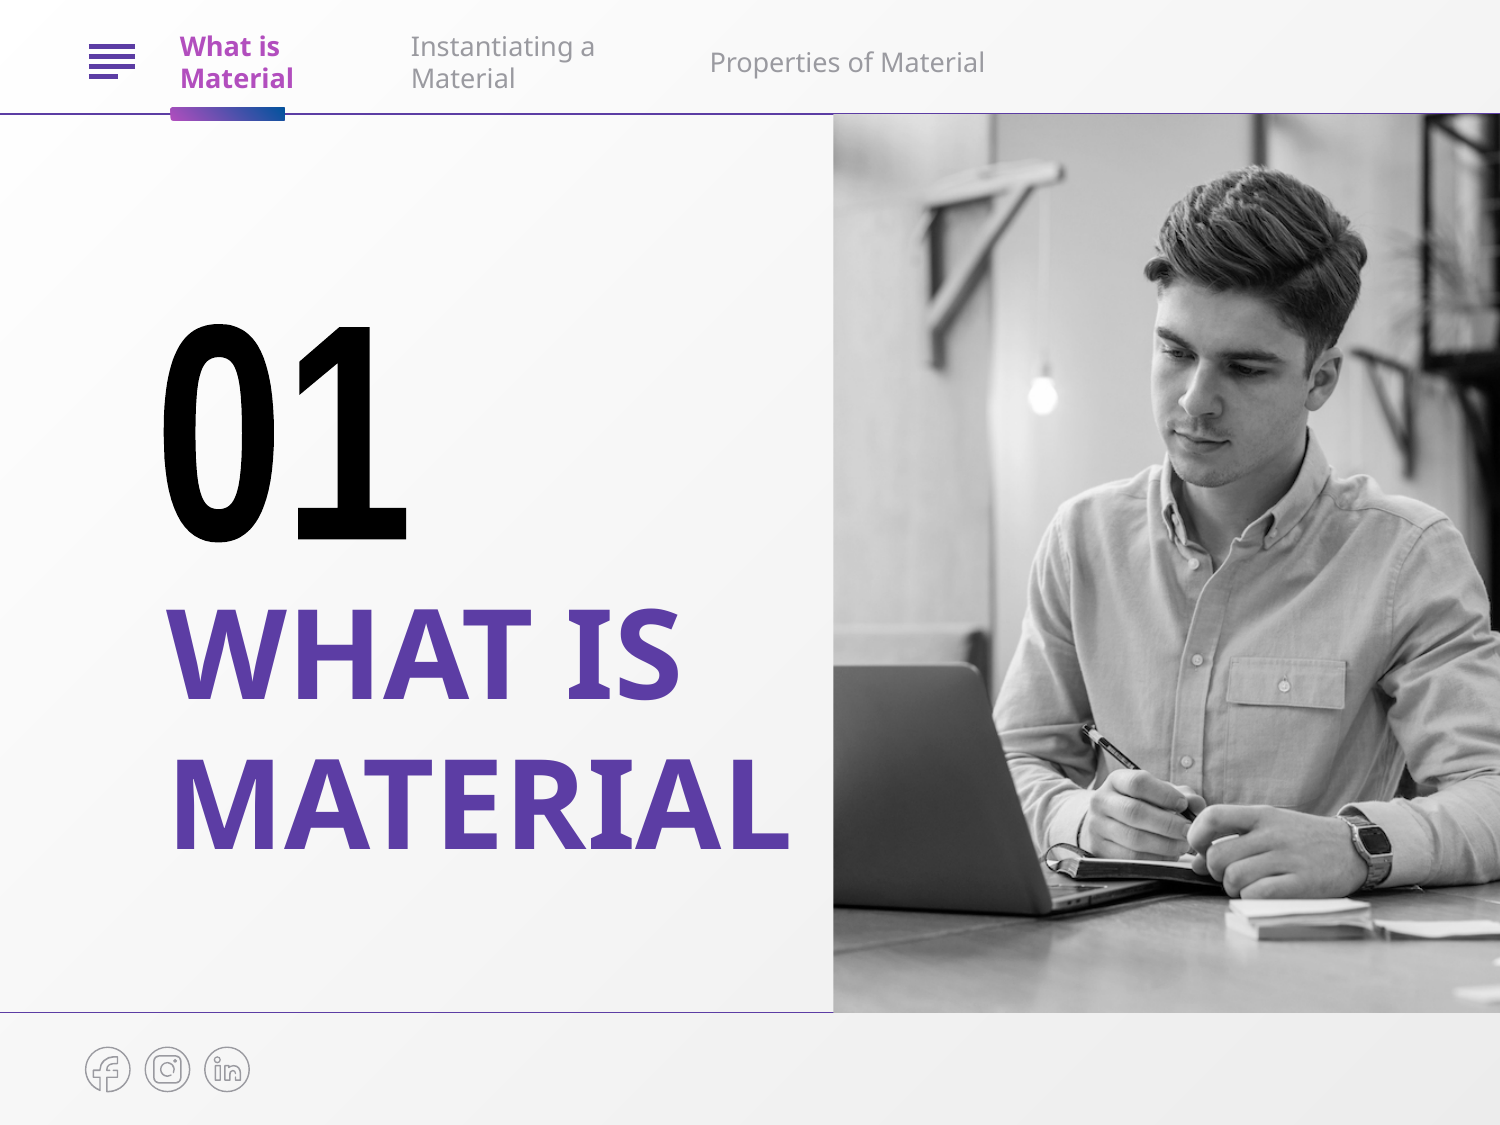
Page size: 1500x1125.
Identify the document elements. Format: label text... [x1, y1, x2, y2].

text_box [170, 107, 285, 121]
subtitle Instantiating a Material [395, 28, 676, 96]
subtitle What is Material [164, 28, 395, 96]
title WHAT IS MATERIAL [151, 655, 828, 794]
picture [833, 113, 1500, 1013]
subtitle Properties of Material [694, 28, 1167, 96]
